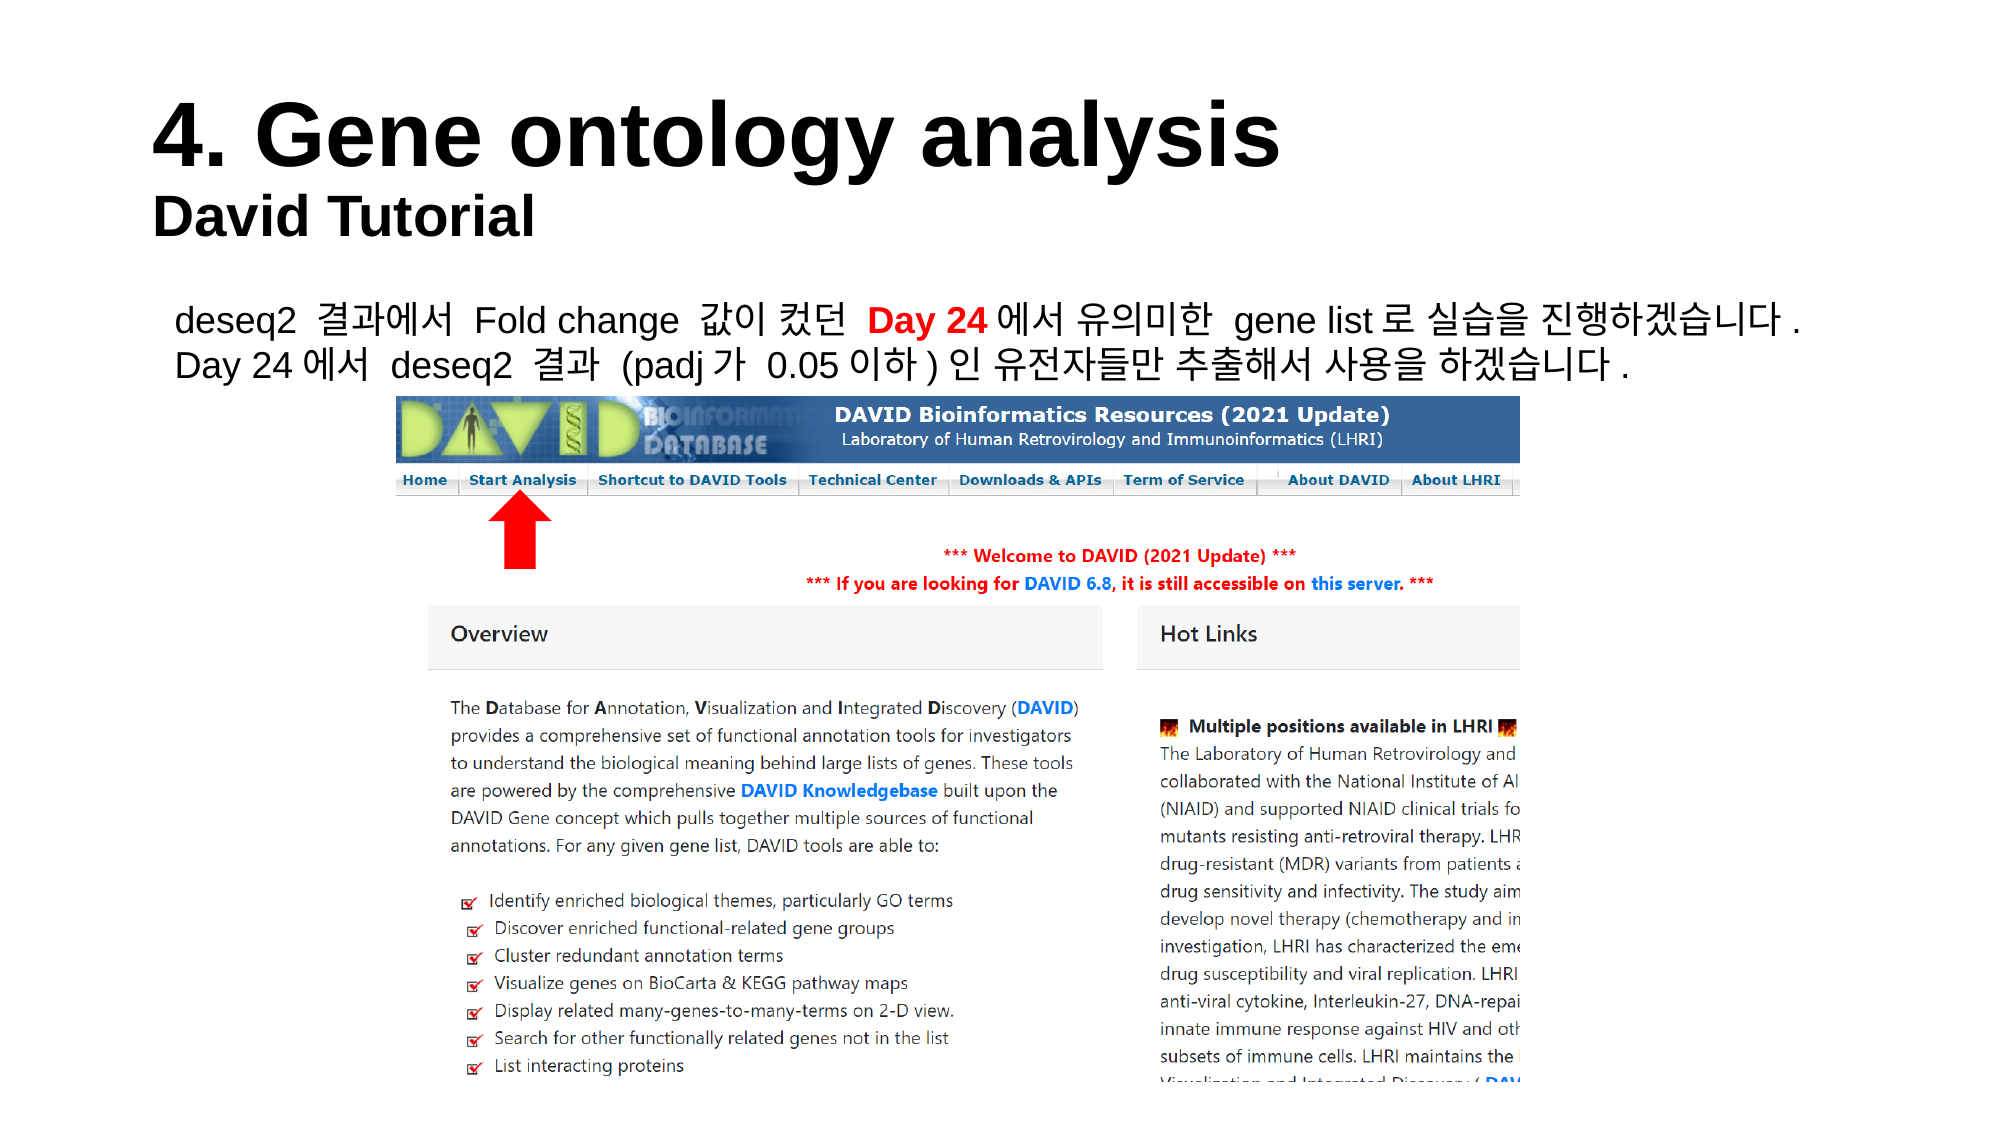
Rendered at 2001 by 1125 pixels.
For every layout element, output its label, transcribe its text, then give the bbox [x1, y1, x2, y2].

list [396, 396, 1520, 1082]
title 4. Gene ontology analysis David Tutorial [137, 59, 1863, 278]
text_box deseq2 결과에서 Fold change 값이 컸던 Day 24에서 유의미한 gene list로 실습을 진행하겠습니다. Day 24에서 deseq2 결과 (padj가 0.05이하)인 유전자들만 추출해서 사용을 하겠습니다. [159, 288, 1817, 394]
